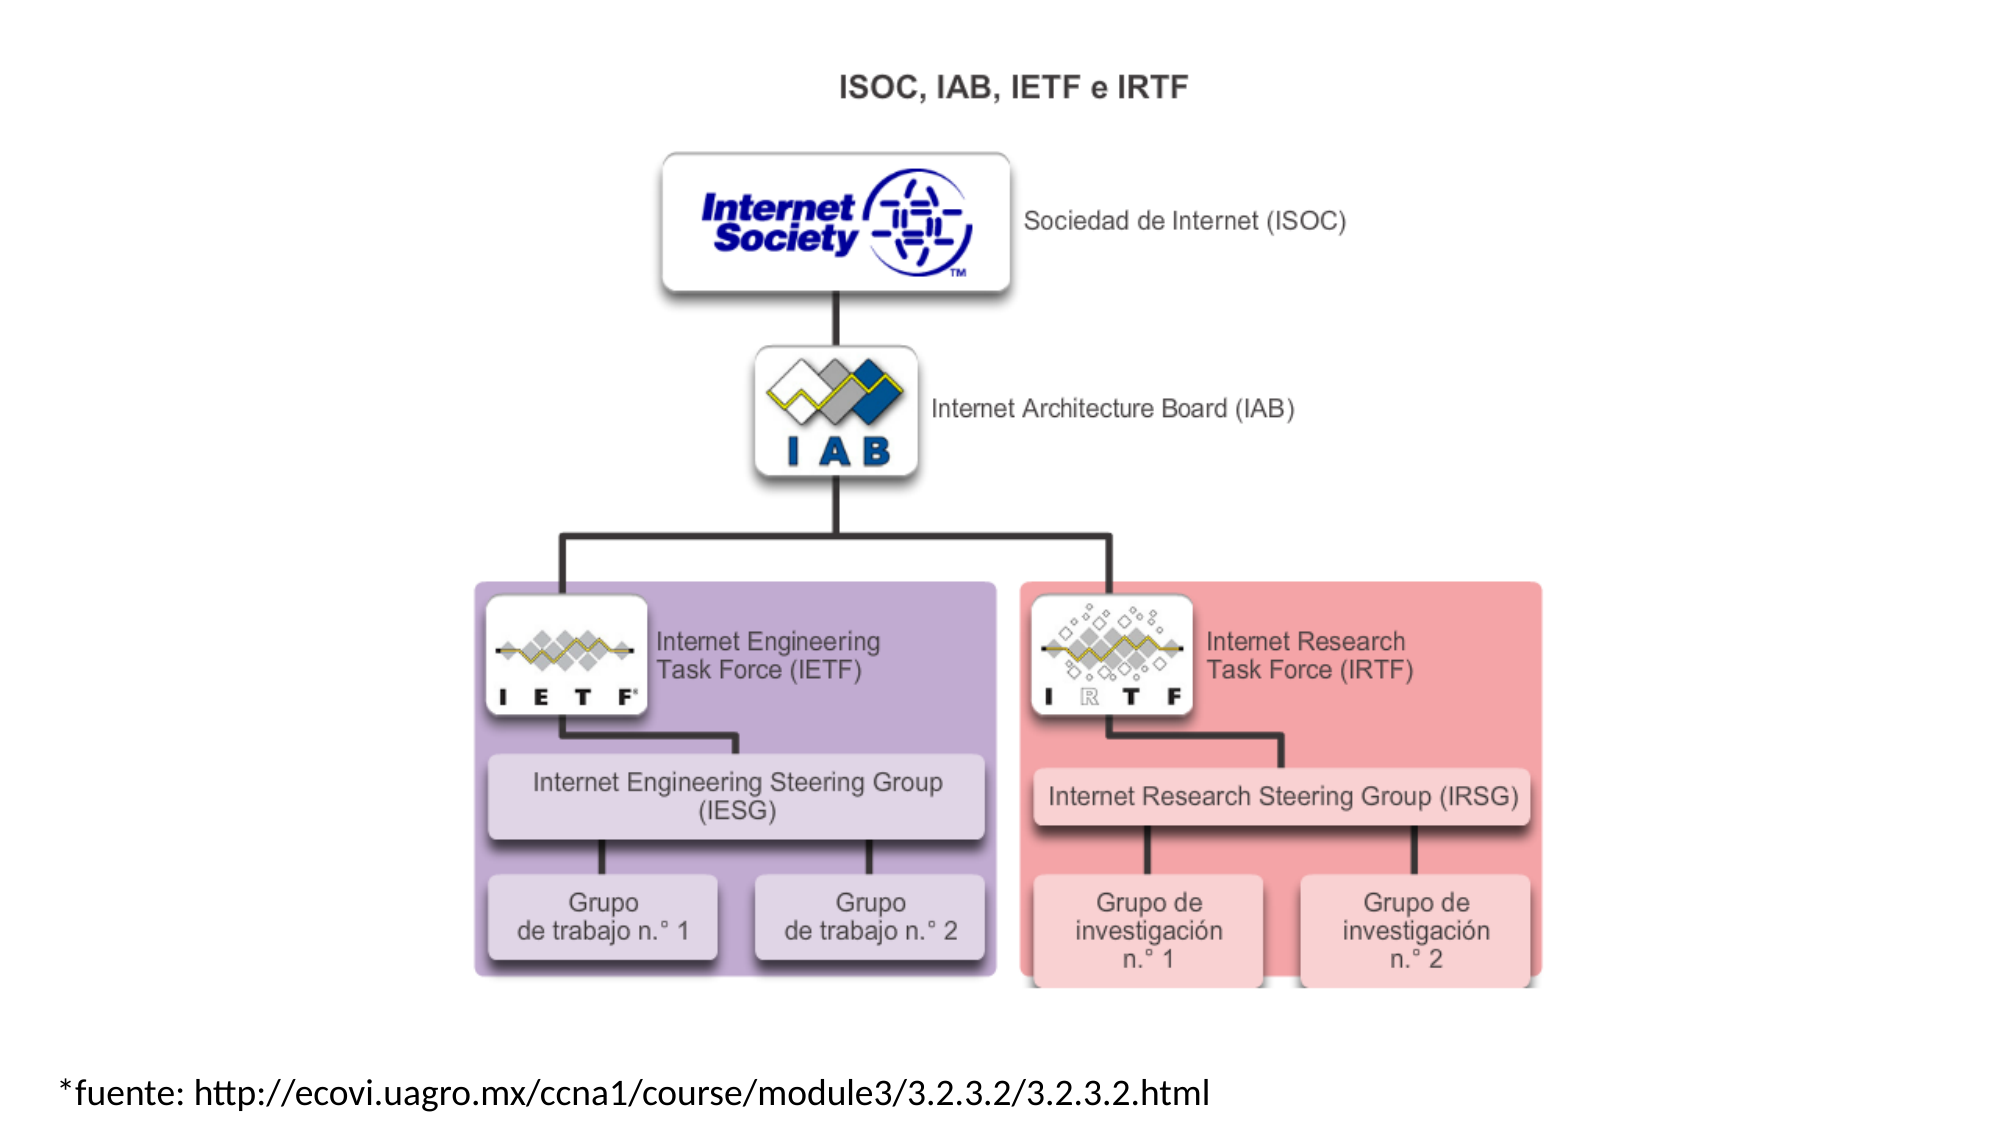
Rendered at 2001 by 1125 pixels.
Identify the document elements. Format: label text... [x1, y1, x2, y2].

text_box *fuente: http://ecovi.uagro.mx/ccna1/course/module3/3.2.3.2/3.2.3.2.html [41, 1060, 1465, 1121]
picture [423, 61, 1576, 1005]
